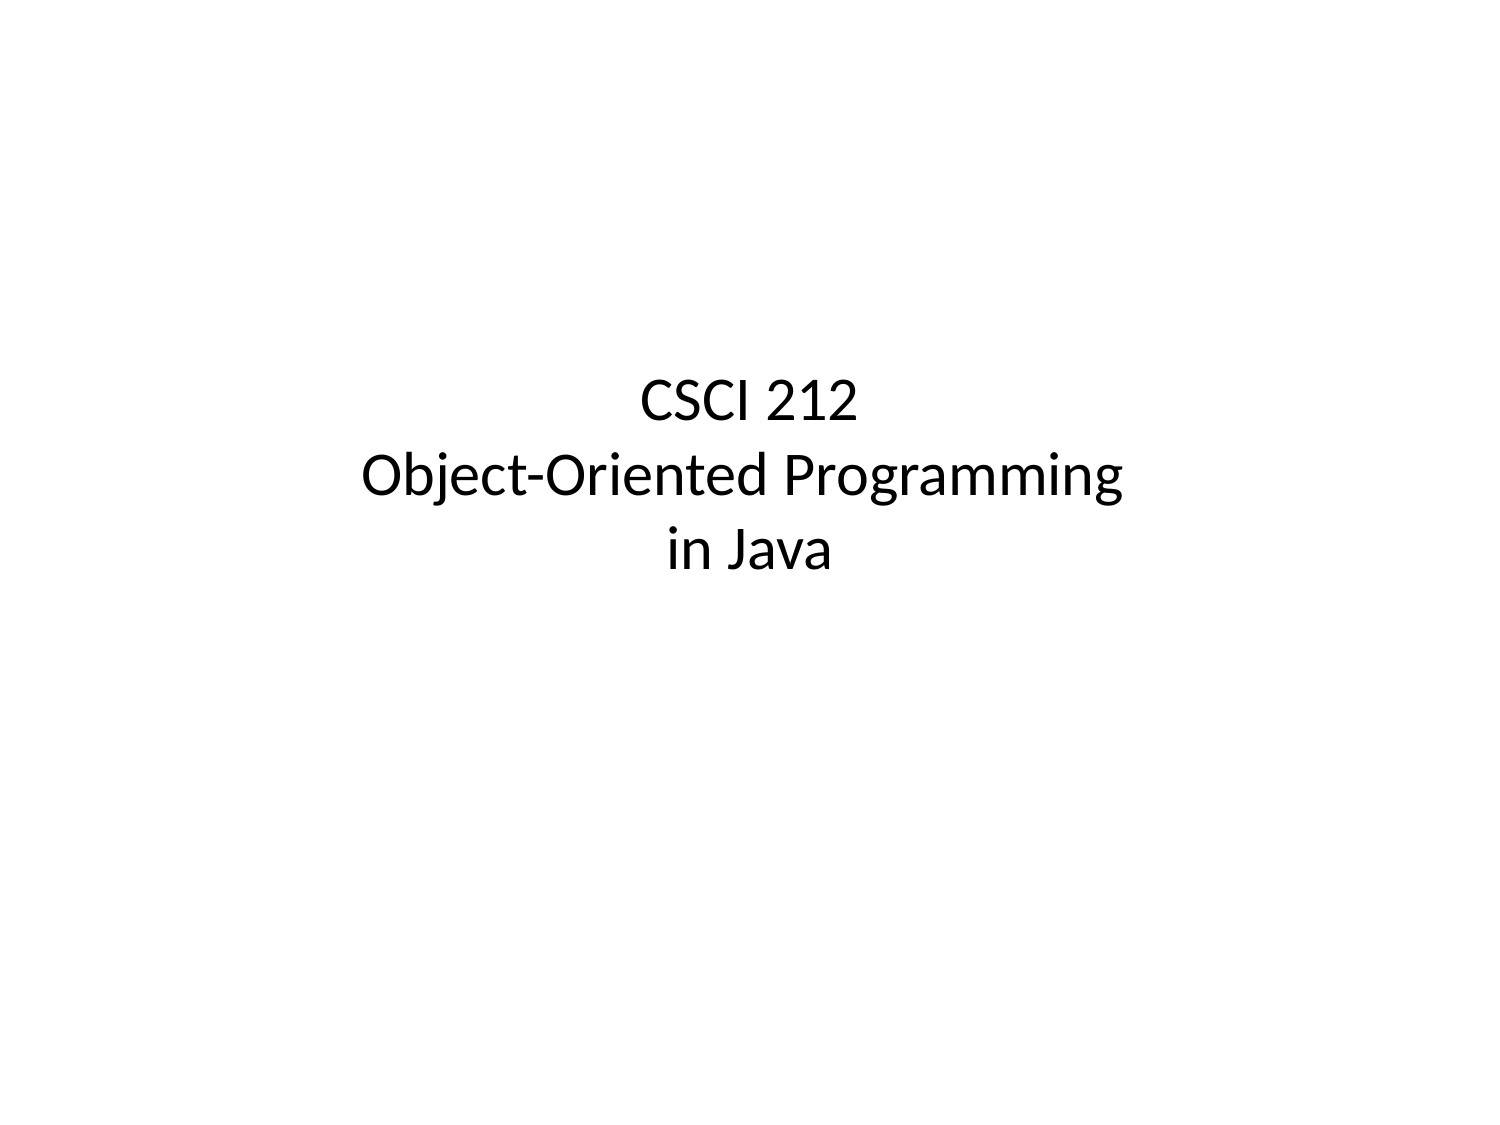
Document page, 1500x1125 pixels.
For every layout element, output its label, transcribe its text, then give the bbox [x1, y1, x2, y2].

title CSCI 212 Object-Oriented Programming in Java [112, 349, 1388, 591]
